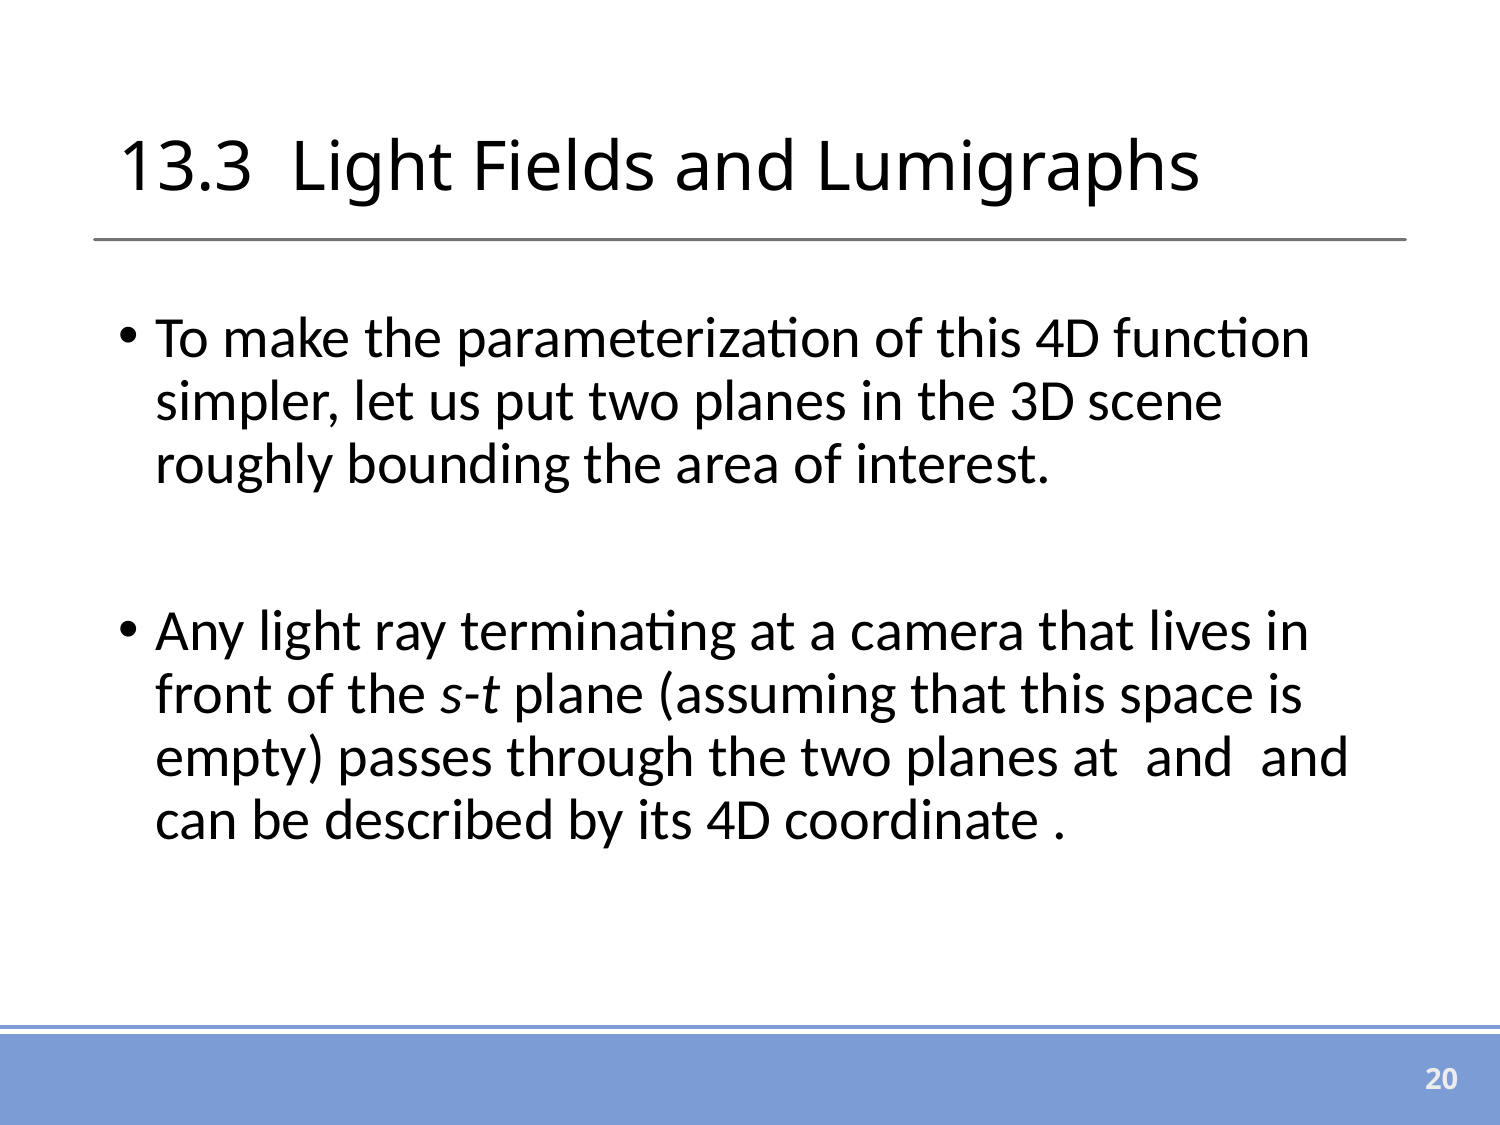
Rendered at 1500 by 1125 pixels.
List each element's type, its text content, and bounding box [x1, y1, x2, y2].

title 13.3 Light Fields and Lumigraphs [103, 59, 1397, 278]
slide_number 20 [1135, 1050, 1474, 1111]
